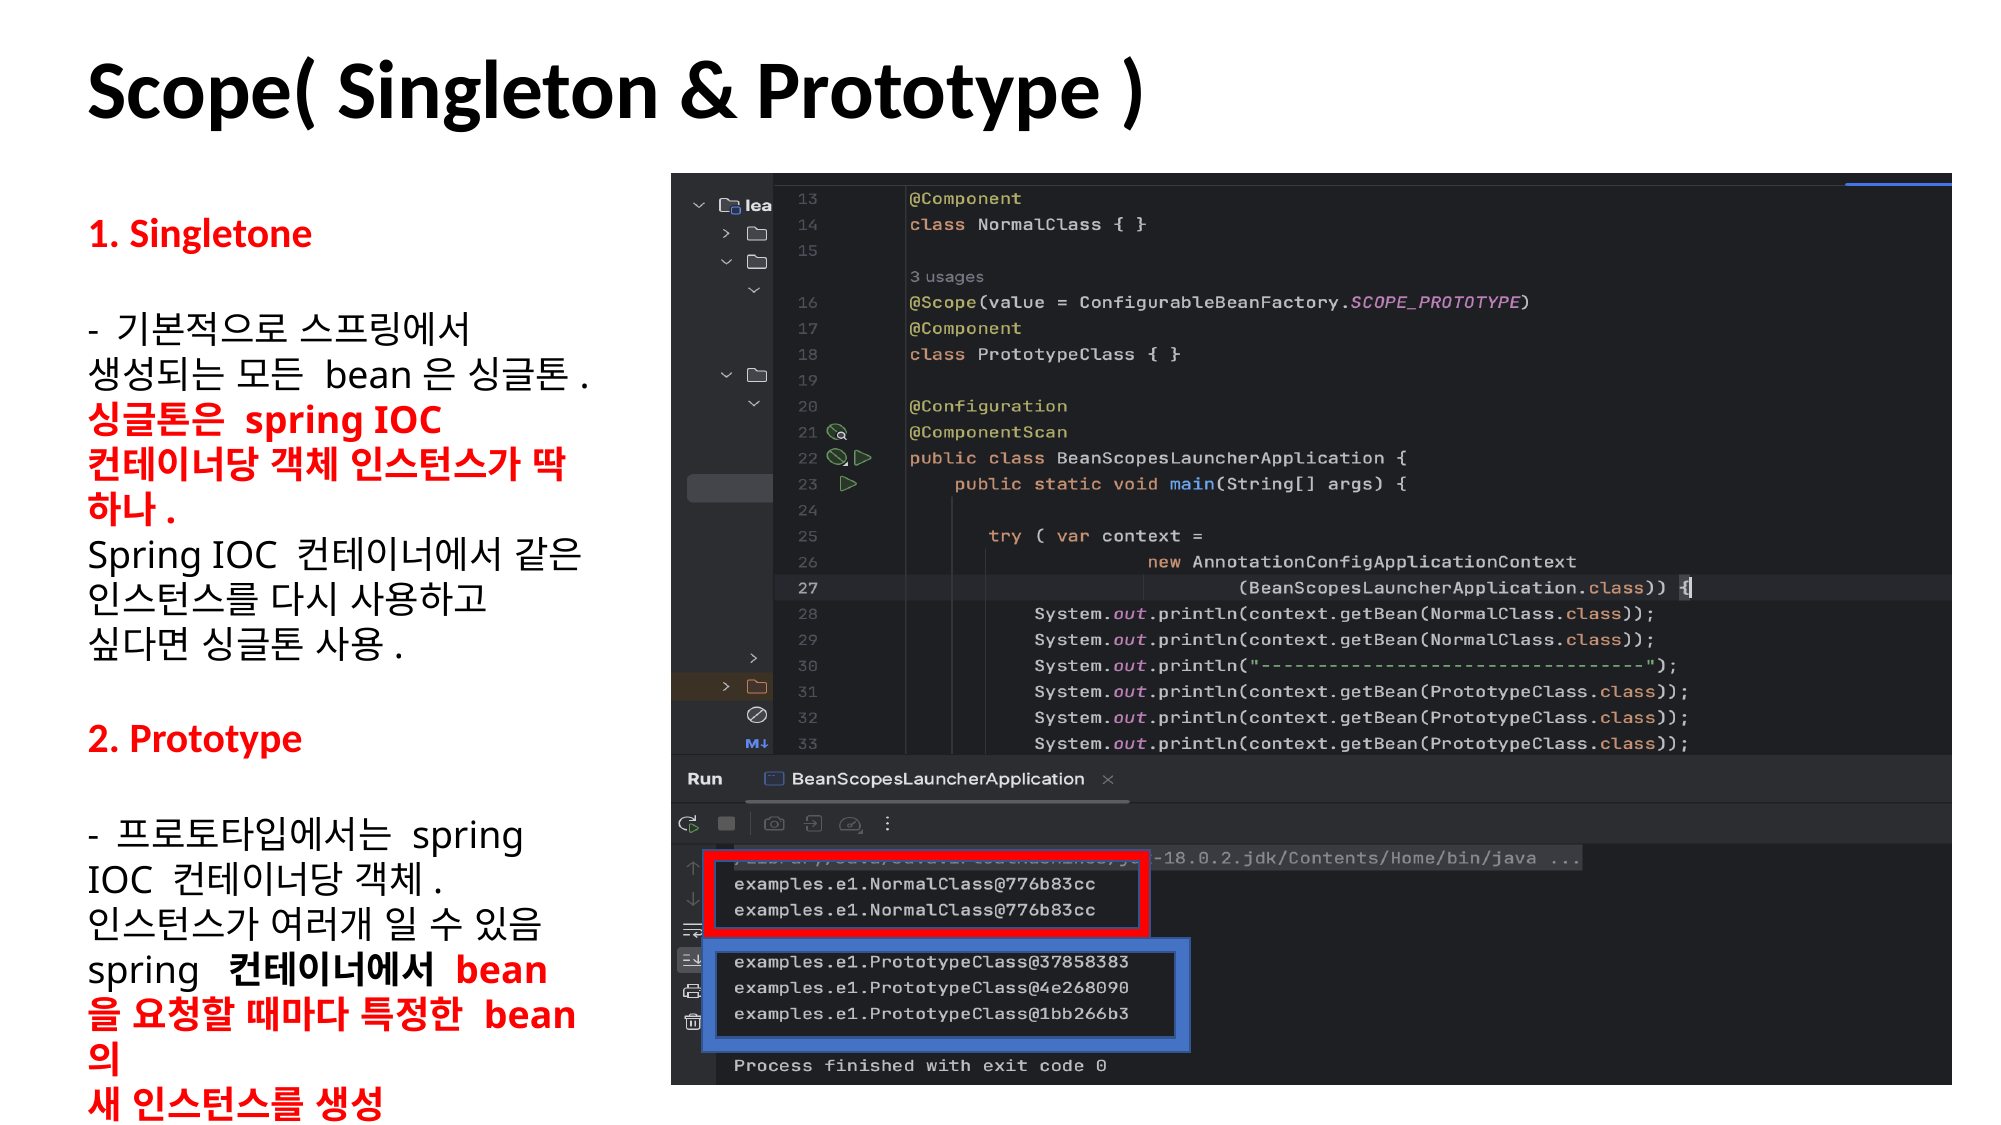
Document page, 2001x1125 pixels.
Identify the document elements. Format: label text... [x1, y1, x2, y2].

picture [671, 173, 1952, 1085]
text_box Scope( Singleton & Prototype ) [72, 27, 1266, 243]
text_box 1. Singletone - 기본적으로 스프링에서 생성되는 모든 bean은 싱글톤. 싱글톤은 spring IOC 컨테이너당 객체 인스턴스가 딱 하나. Spring IOC 컨테이너에서 같은 인스턴스를 다시 사용하고 싶다면 싱글톤 사용. 2. Prototype - 프로토타입에서는 spring IOC 컨테이너당 객체. 인스턴스가 여러개 일 수 있음 spring 컨테이너에서 bean을 요청할 때마다 특정한 bean의 새 인스턴스를 생성 [72, 198, 604, 1125]
